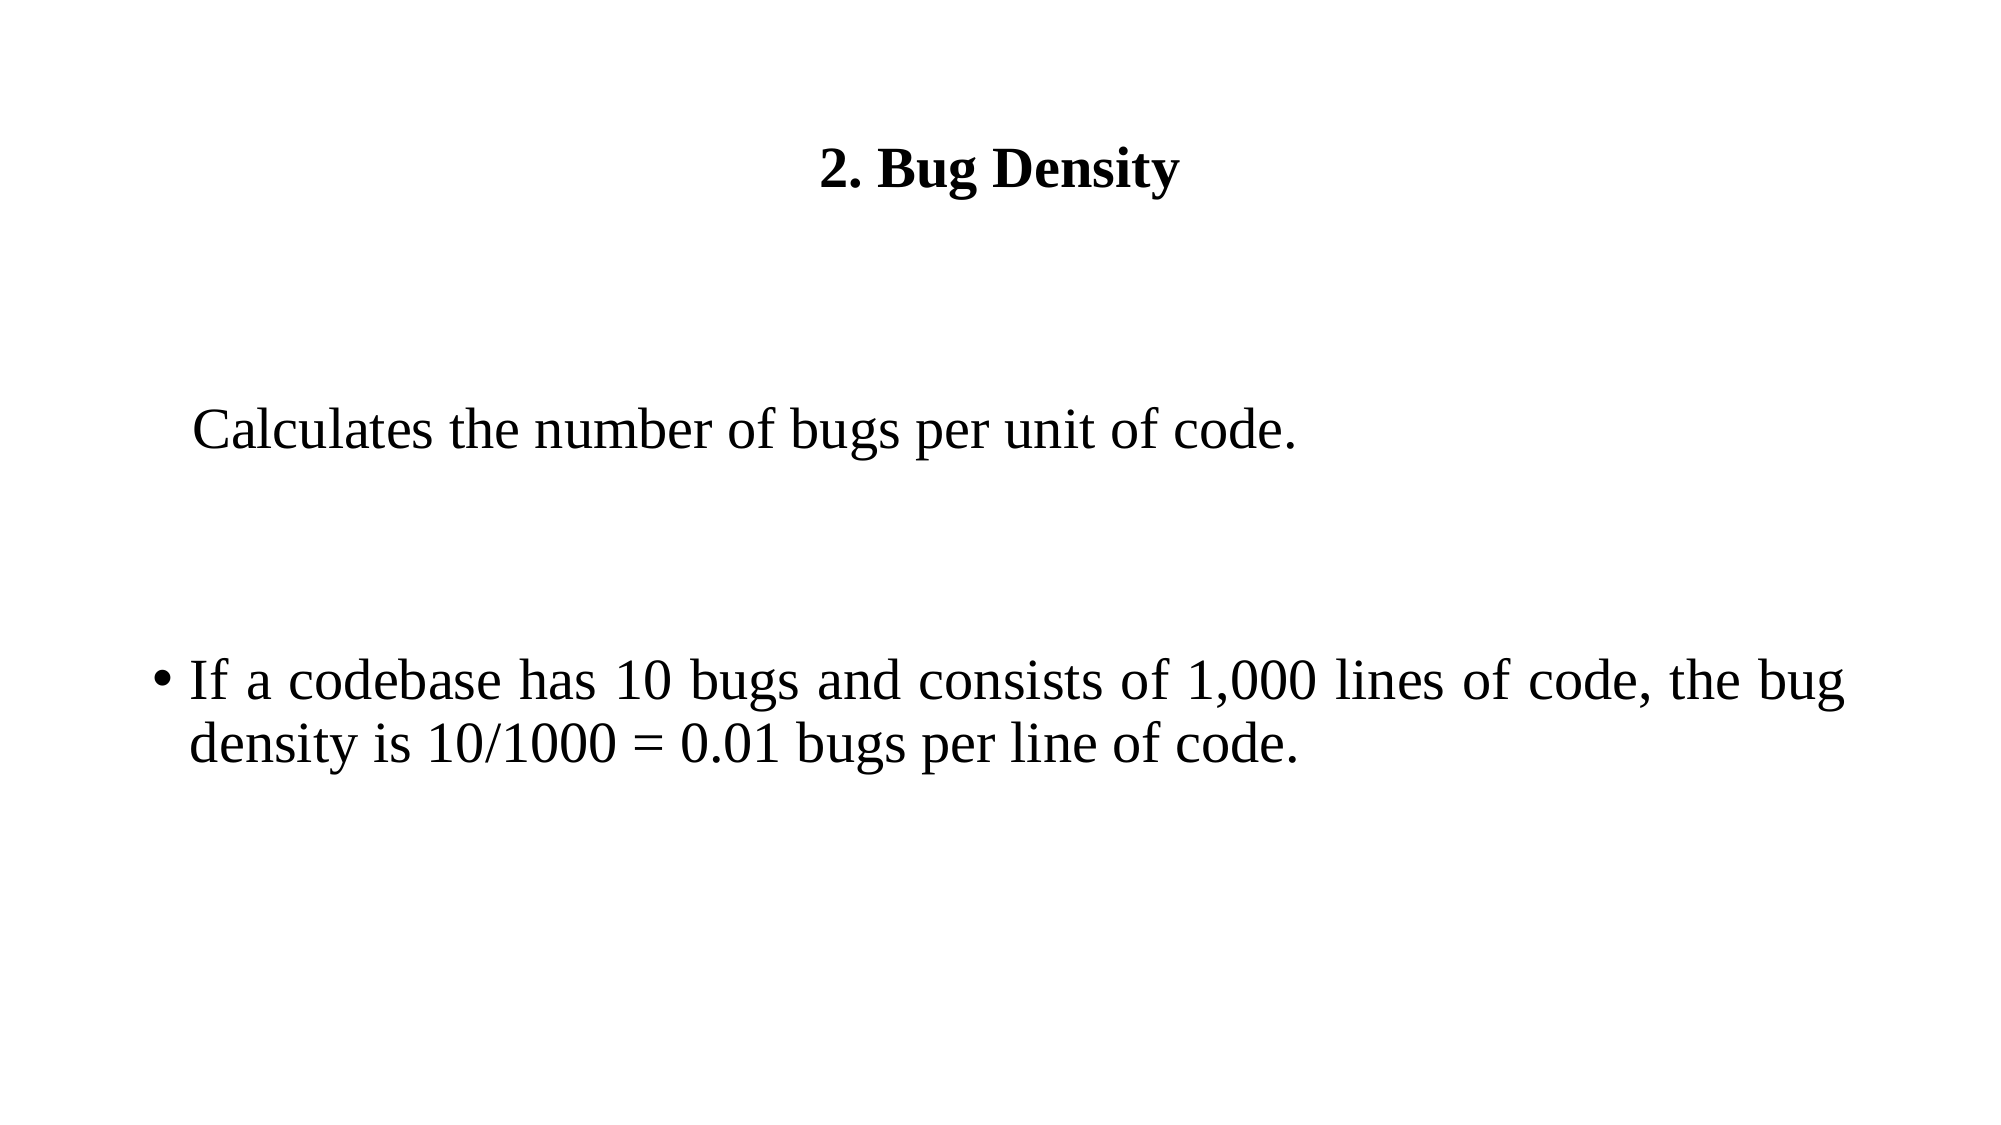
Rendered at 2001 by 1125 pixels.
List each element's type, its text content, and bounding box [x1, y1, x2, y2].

list Calculates the number of bugs per unit of code. If a codebase has 10 bugs and consists of 1,000 lines of code, the bug density is 10/1000 = 0.01 bugs per line of code. [137, 299, 1863, 1014]
title 2. Bug Density [137, 59, 1863, 278]
